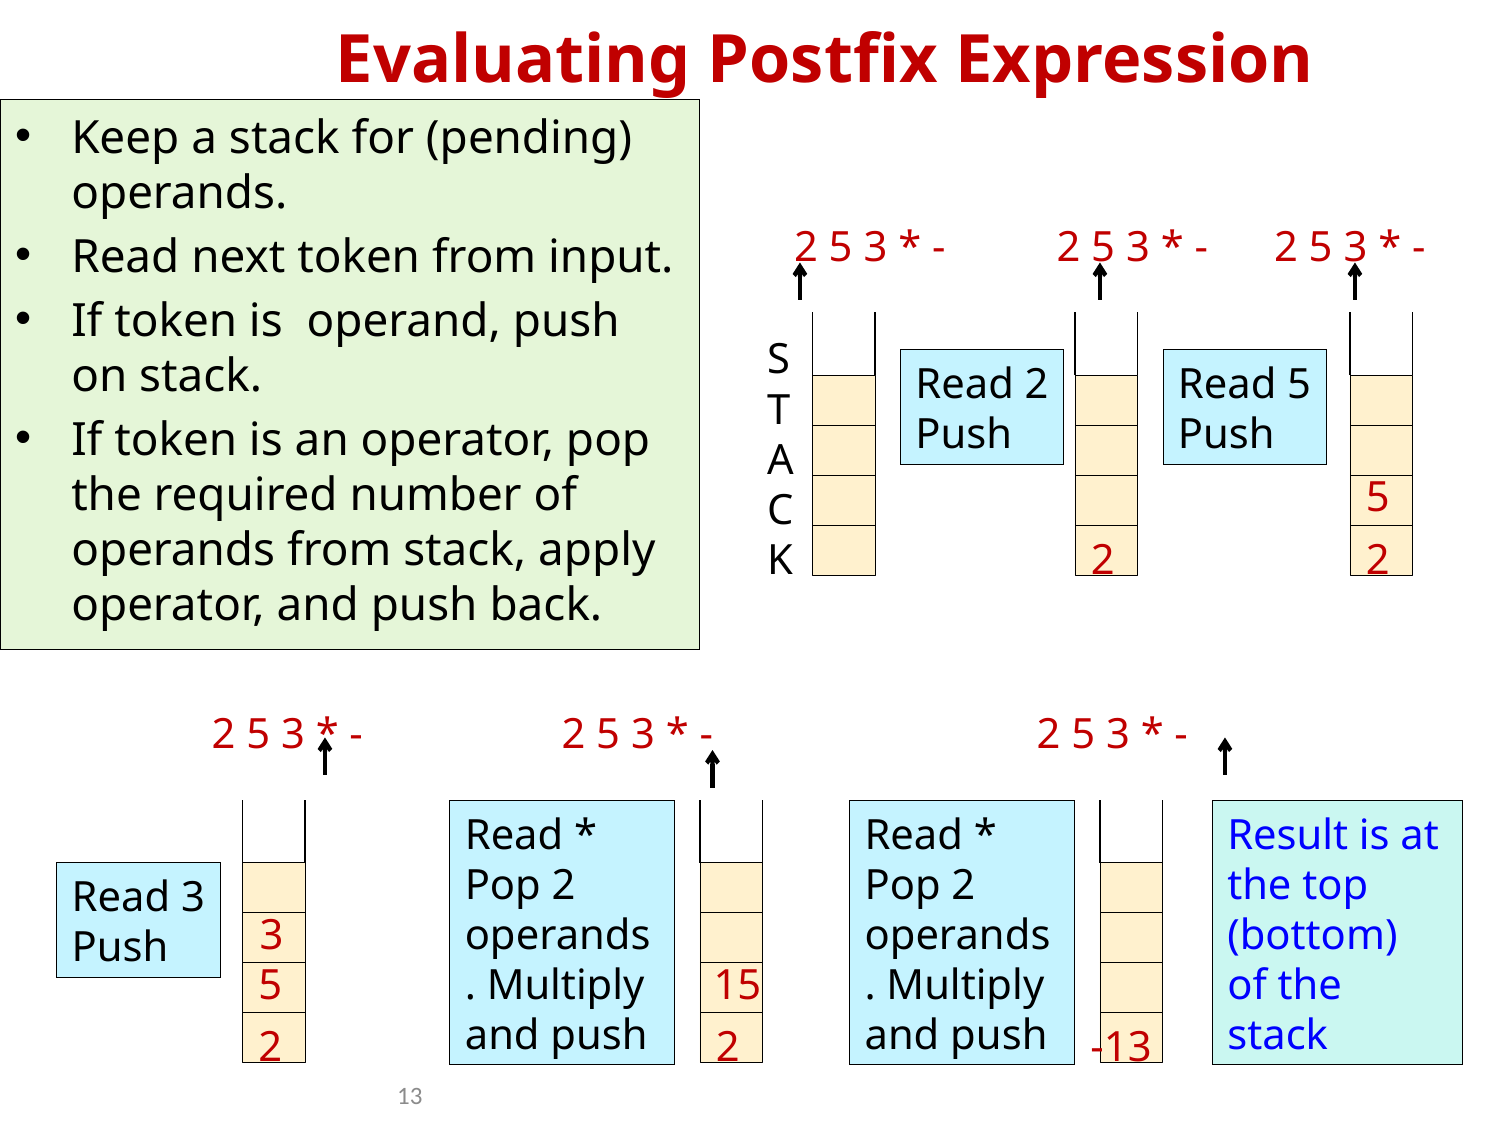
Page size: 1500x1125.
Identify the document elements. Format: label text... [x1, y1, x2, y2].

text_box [699, 799, 776, 1079]
title Evaluating Postfix Expression [150, 0, 1500, 150]
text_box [749, 312, 876, 593]
slide_number 13 [87, 1065, 438, 1125]
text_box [1032, 212, 1244, 301]
text_box Result is at the top (bottom) of the stack [1212, 800, 1463, 1065]
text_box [537, 699, 749, 788]
text_box Read 2 Push [900, 349, 1064, 465]
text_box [1249, 212, 1461, 301]
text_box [1074, 799, 1168, 1079]
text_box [1074, 312, 1138, 591]
text_box 2 5 3 * - [779, 212, 972, 278]
text_box Read * Pop 2 operands. Multiply and push [449, 800, 675, 1065]
text_box Read * Pop 2 operands. Multiply and push [849, 800, 1072, 1065]
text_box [242, 799, 306, 1079]
text_box Read 5 Push [1163, 349, 1327, 465]
text_box Read 3 Push [56, 862, 221, 978]
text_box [1349, 312, 1413, 591]
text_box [187, 699, 399, 776]
list Keep a stack for (pending) operands. Read next token from input. If token is operand, push on stack. If token is an operator, pop the required number of operands from stack, apply operator, and push back. [0, 99, 700, 650]
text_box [1012, 699, 1226, 776]
